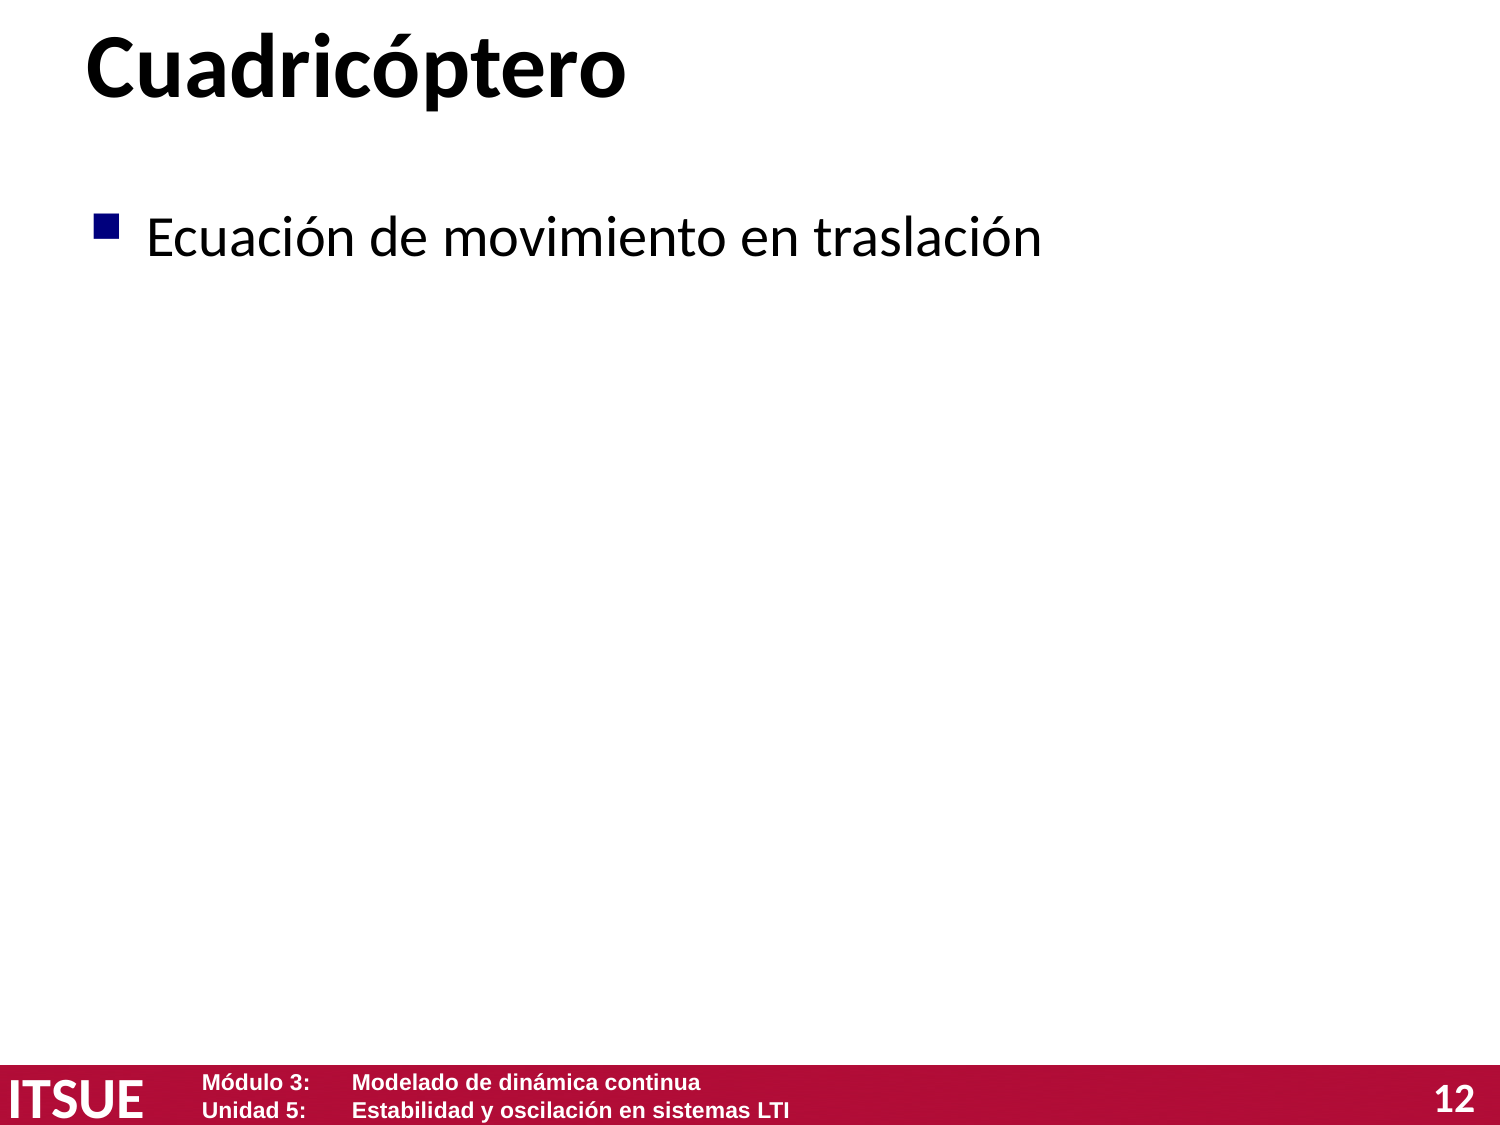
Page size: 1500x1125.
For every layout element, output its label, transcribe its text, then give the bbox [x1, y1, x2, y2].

title Cuadricóptero [75, 0, 1425, 191]
picture [0, 1065, 1500, 1125]
